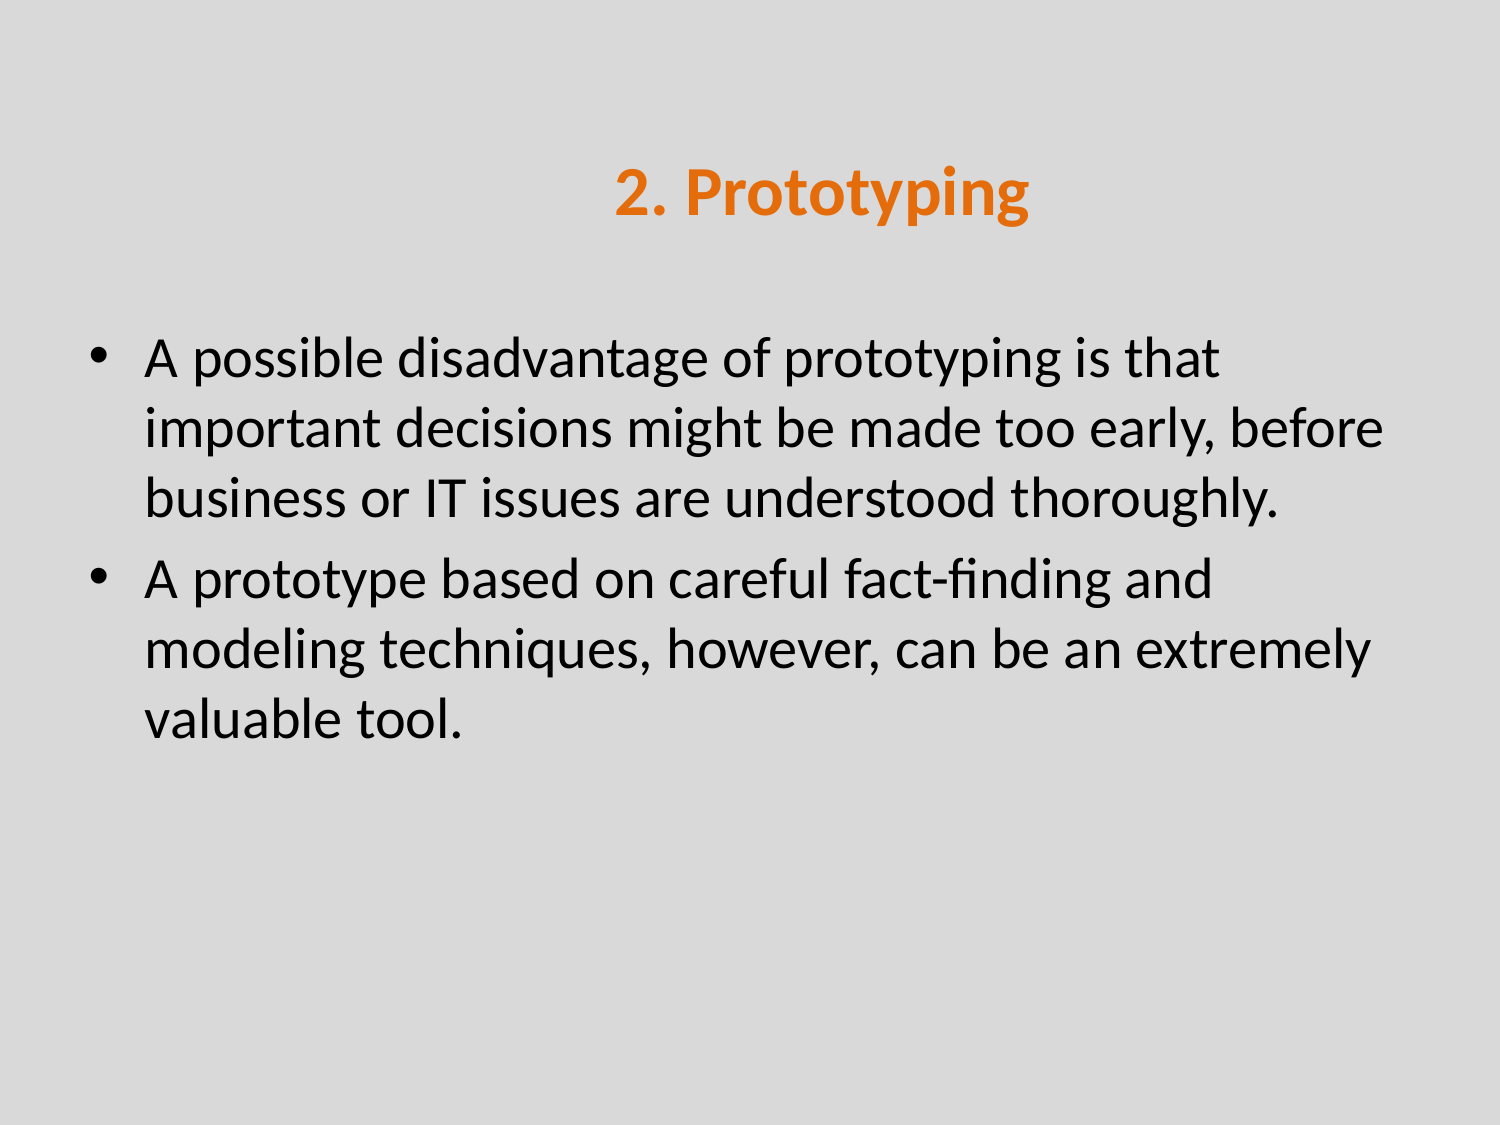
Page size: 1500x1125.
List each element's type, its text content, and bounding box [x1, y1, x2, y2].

list A possible disadvantage of prototyping is that important decisions might be made too early, before business or IT issues are understood thoroughly. A prototype based on careful fact-finding and modeling techniques, however, can be an extremely valuable tool. [73, 311, 1424, 989]
title 2. Prototyping [599, 136, 1424, 237]
